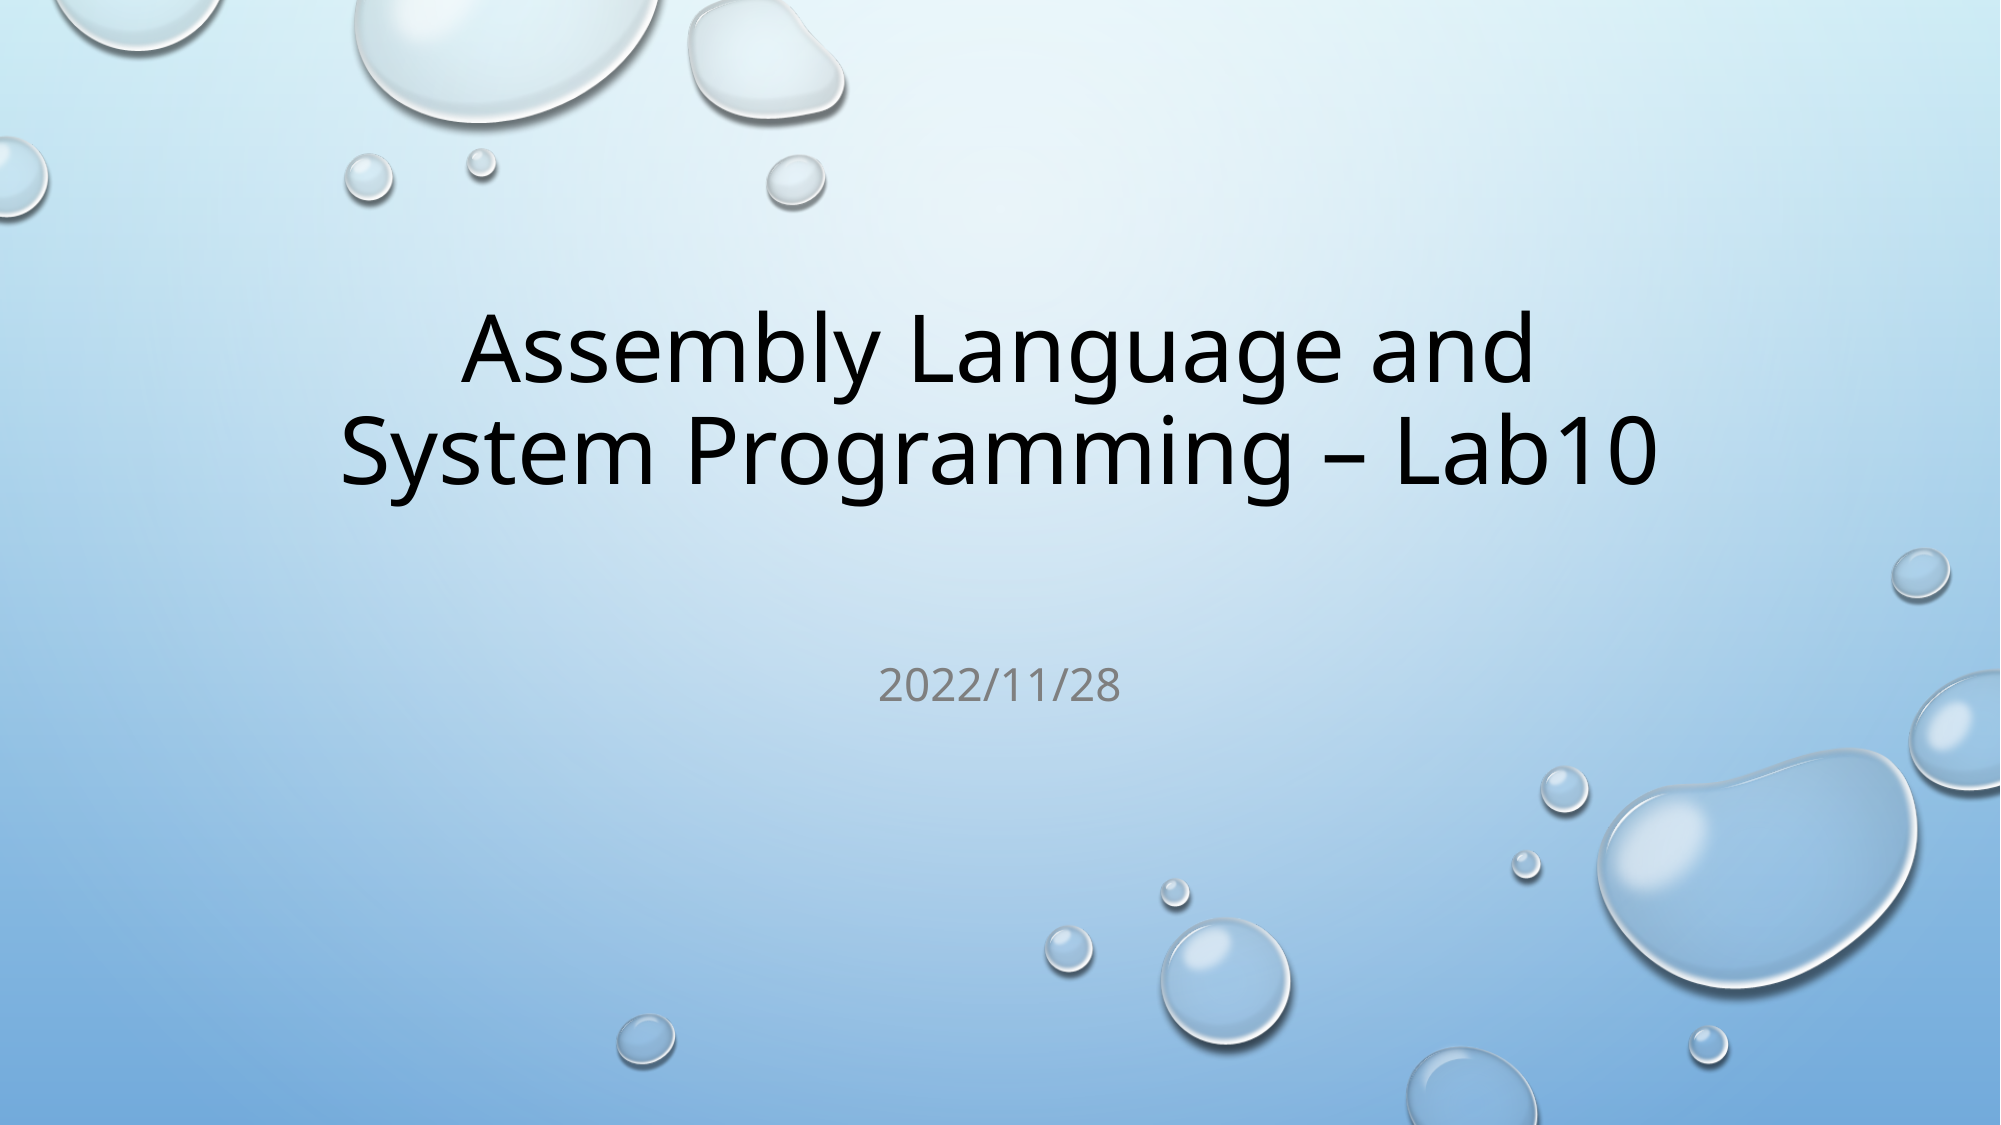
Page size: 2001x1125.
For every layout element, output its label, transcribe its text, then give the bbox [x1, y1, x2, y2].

subtitle 2022/11/28 [287, 637, 1713, 863]
title Assembly Language and System Programming – Lab10 [287, 213, 1713, 625]
picture [0, 0, 2000, 1125]
